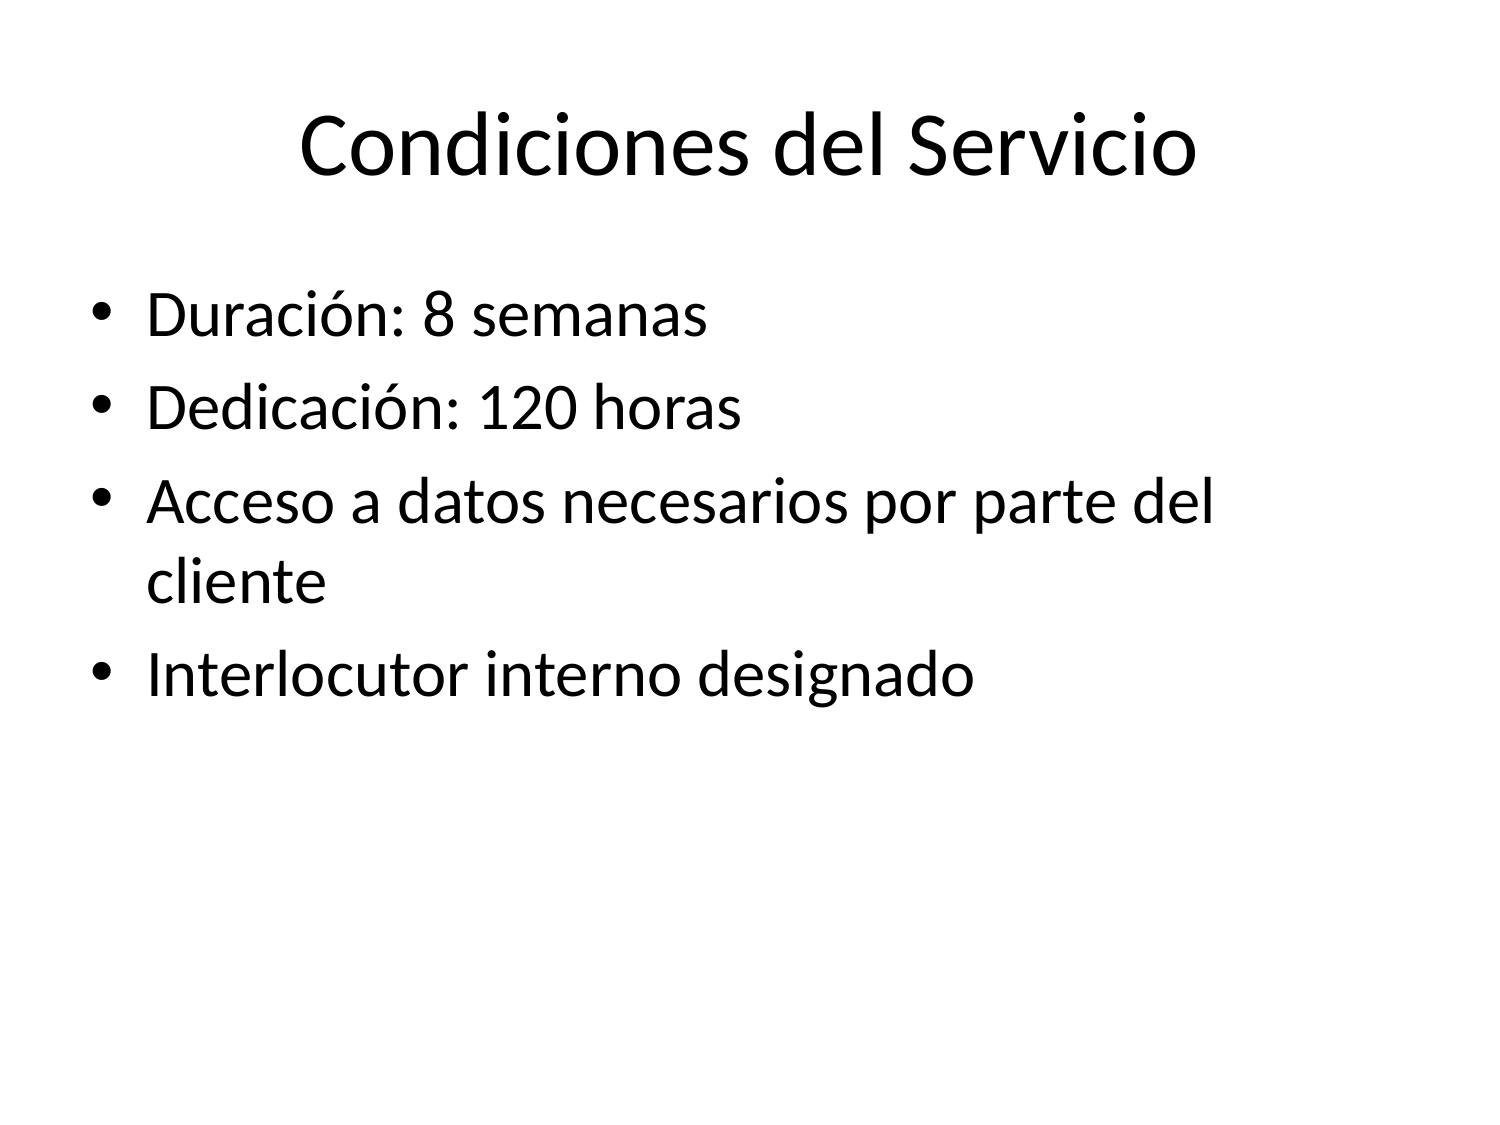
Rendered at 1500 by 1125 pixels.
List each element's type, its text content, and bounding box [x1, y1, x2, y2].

list Duración: 8 semanas Dedicación: 120 horas Acceso a datos necesarios por parte del cliente Interlocutor interno designado [75, 262, 1425, 1005]
title Condiciones del Servicio [75, 45, 1425, 233]
